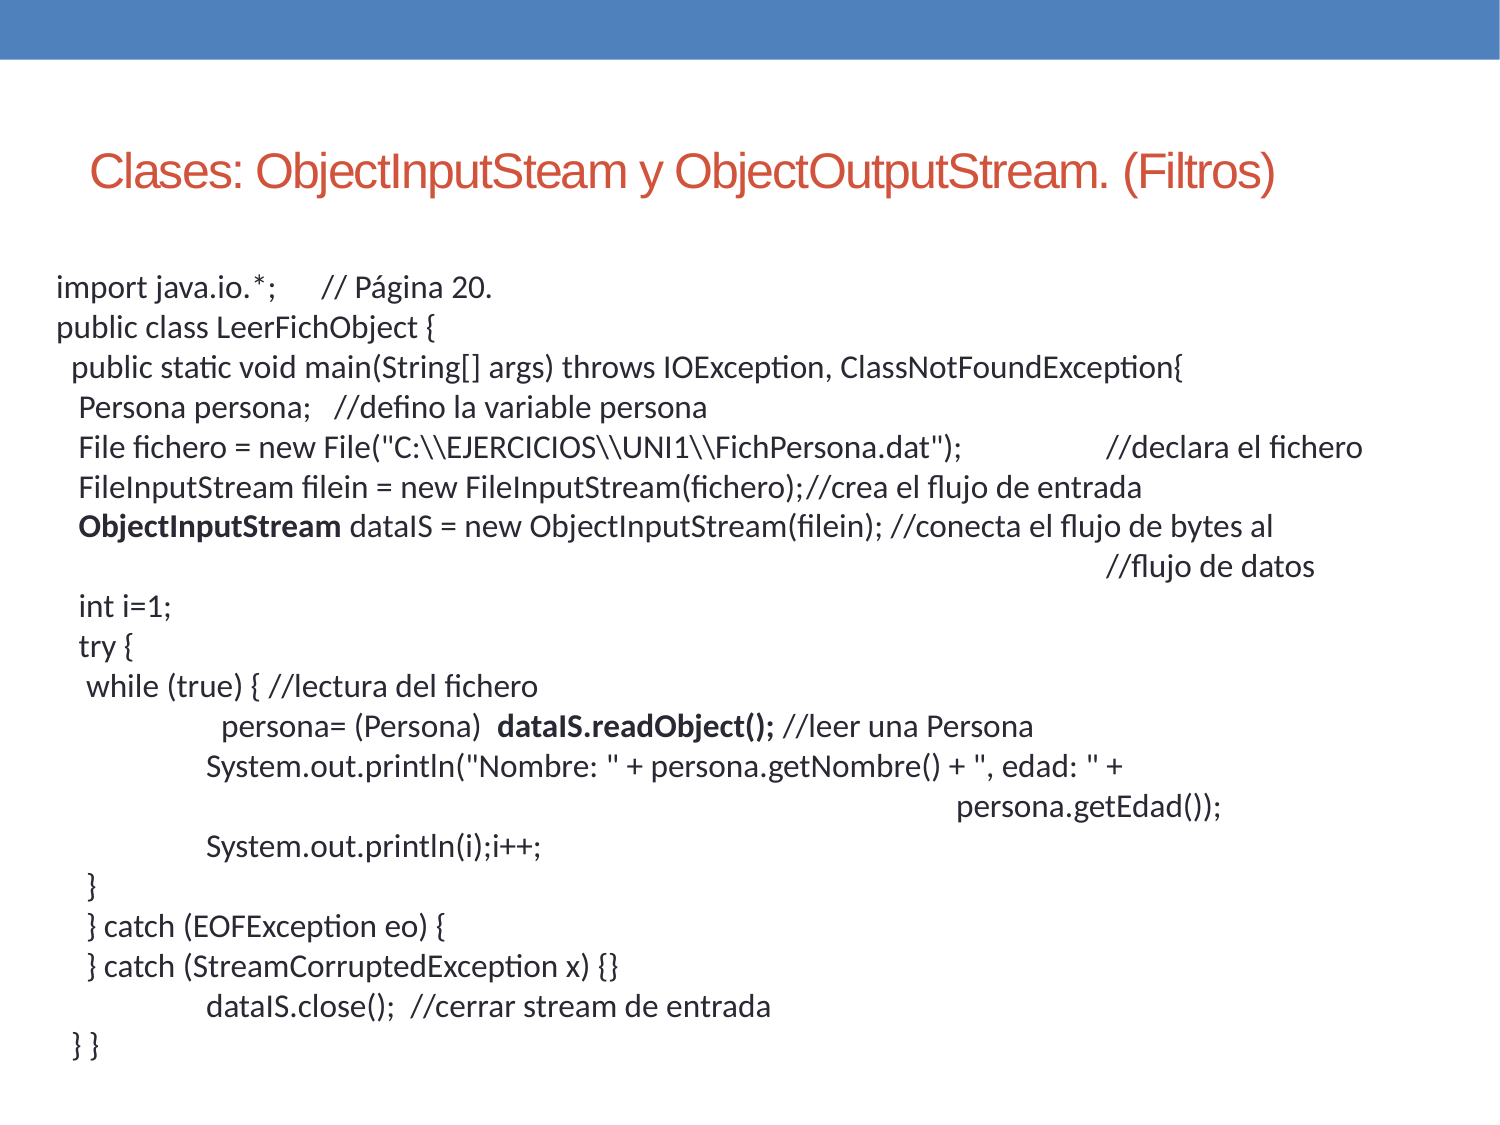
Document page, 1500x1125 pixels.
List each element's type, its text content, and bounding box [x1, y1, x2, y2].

text_box import java.io.*; // Página 20. public class LeerFichObject { public static void main(String[] args) throws IOException, ClassNotFoundException{ Persona persona; //defino la variable persona File fichero = new File("C:\\EJERCICIOS\\UNI1\\FichPersona.dat"); //declara el fichero FileInputStream filein = new FileInputStream(fichero); //crea el flujo de entrada ObjectInputStream dataIS = new ObjectInputStream(filein); //conecta el flujo de bytes al //flujo de datos int i=1; try { while (true) { //lectura del fichero persona= (Persona) dataIS.readObject(); //leer una Persona System.out.println("Nombre: " + persona.getNombre() + ", edad: " + persona.getEdad()); System.out.println(i);i++; } } catch (EOFException eo) { } catch (StreamCorruptedException x) {} dataIS.close(); //cerrar stream de entrada } } [41, 257, 1471, 1106]
text_box Clases: ObjectInputSteam y ObjectOutputStream. (Filtros) [74, 87, 1425, 250]
